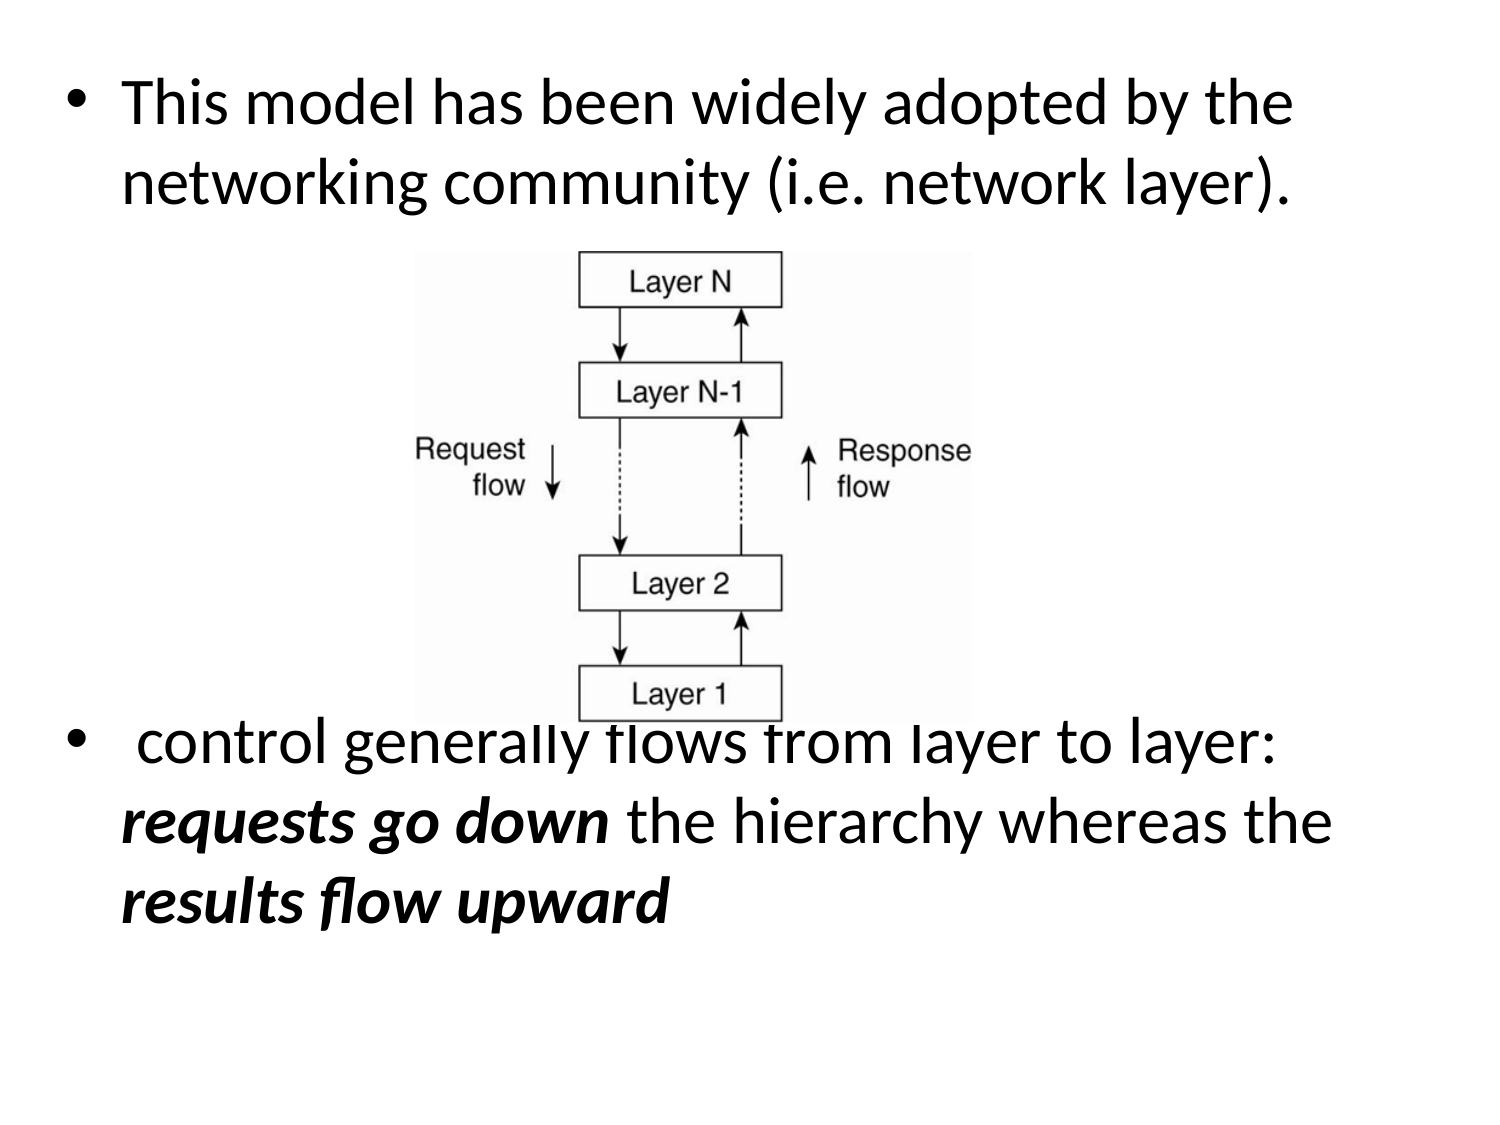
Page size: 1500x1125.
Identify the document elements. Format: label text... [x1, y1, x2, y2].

picture [412, 249, 972, 726]
list This model has been widely adopted by the networking community (i.e. network layer). control generally flows from layer to layer: requests go down the hierarchy whereas the results flow upward [50, 50, 1425, 1075]
